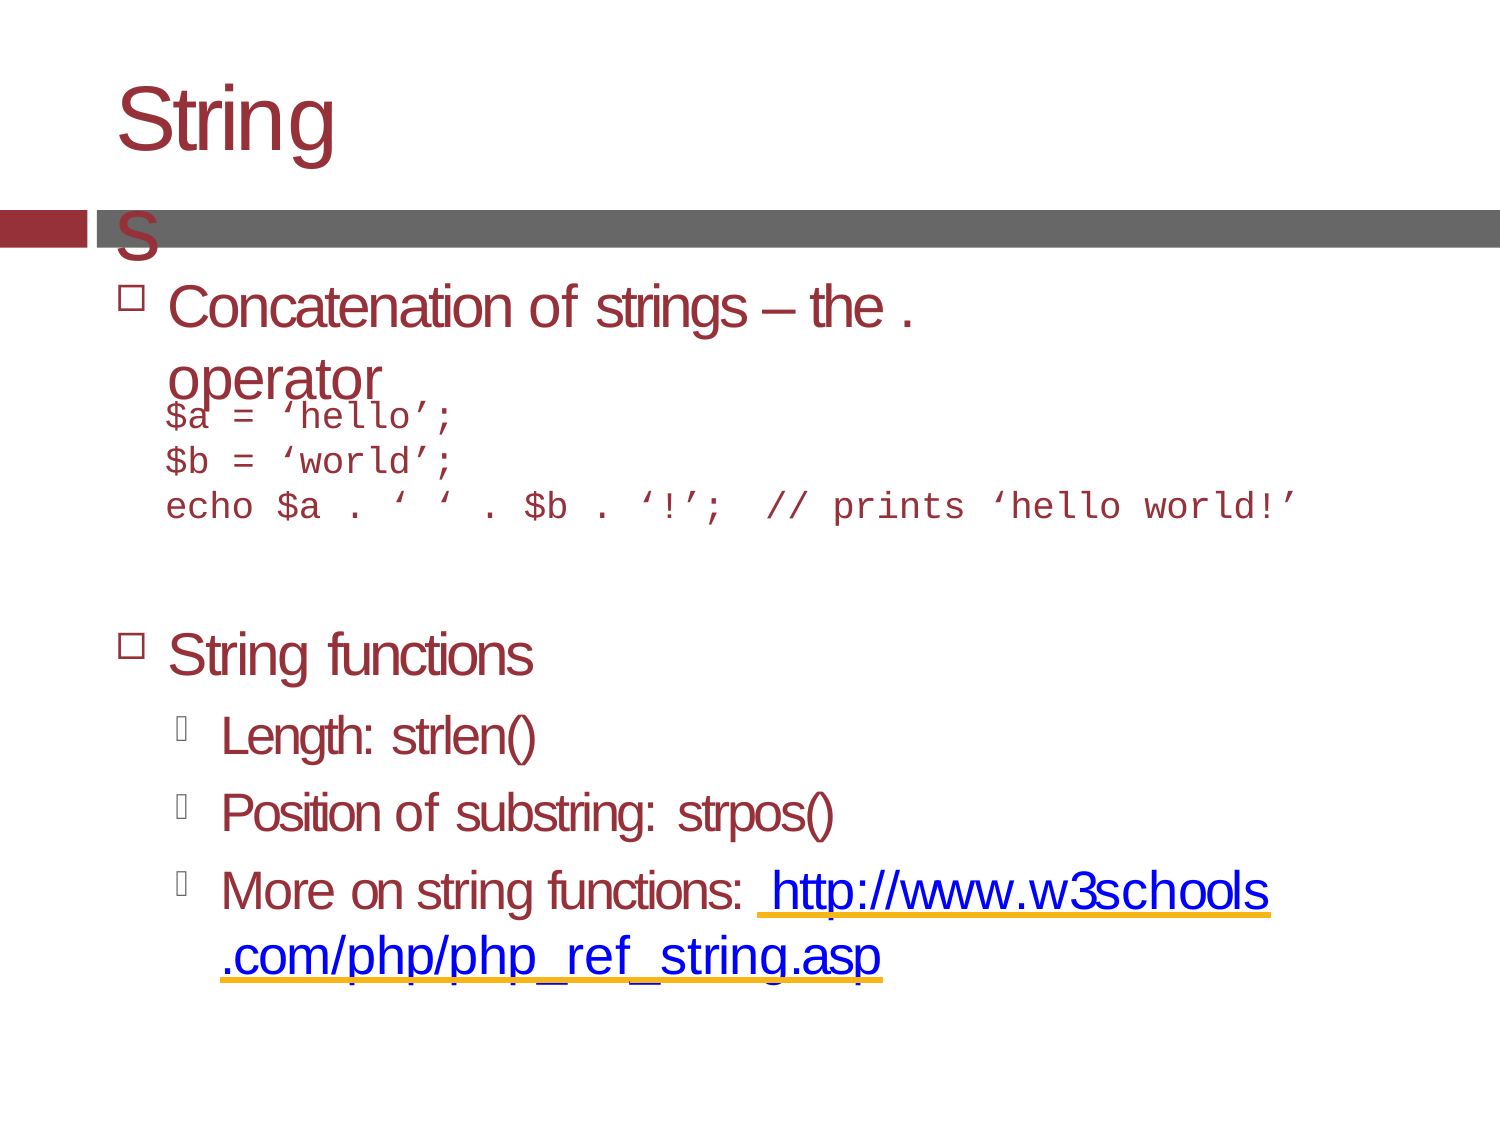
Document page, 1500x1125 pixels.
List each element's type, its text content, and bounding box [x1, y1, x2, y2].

text_box // prints ‘hello world!’ [762, 478, 1305, 526]
text_box String functions Length: strlen() Position of substring: strpos() More on string functions: http://www.w3schools.com/php/php_ref_string.asp [113, 598, 1344, 986]
text_box Concatenation of strings – the . operator [113, 264, 1146, 412]
title Strings [113, 56, 361, 264]
text_box $a = ‘hello’; $b = ‘world’; echo $a . ‘ ‘ . $b . ‘!’; [162, 388, 727, 526]
